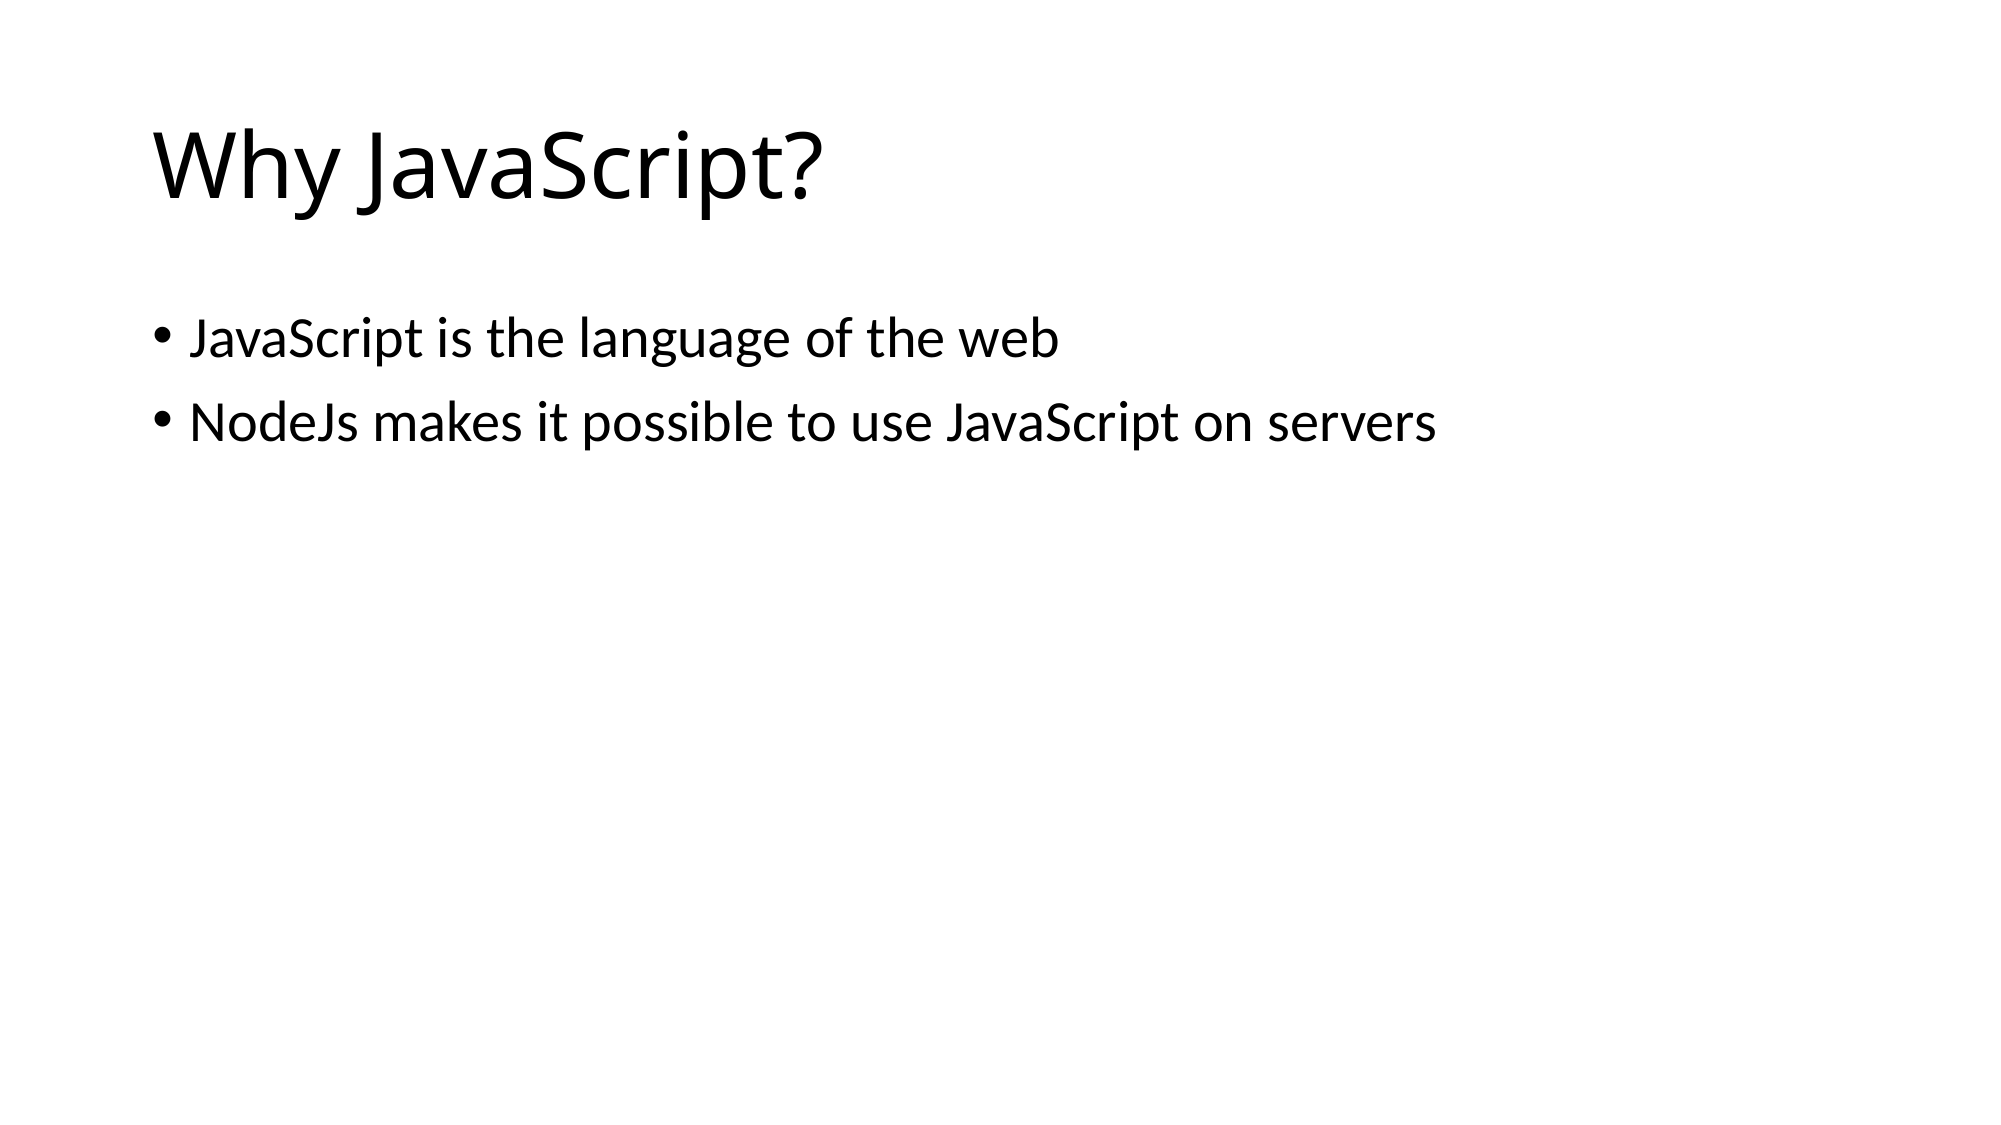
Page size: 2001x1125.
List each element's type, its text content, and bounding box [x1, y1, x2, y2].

title Why JavaScript? [137, 59, 1863, 278]
list JavaScript is the language of the web NodeJs makes it possible to use JavaScript on servers [137, 299, 1863, 1014]
